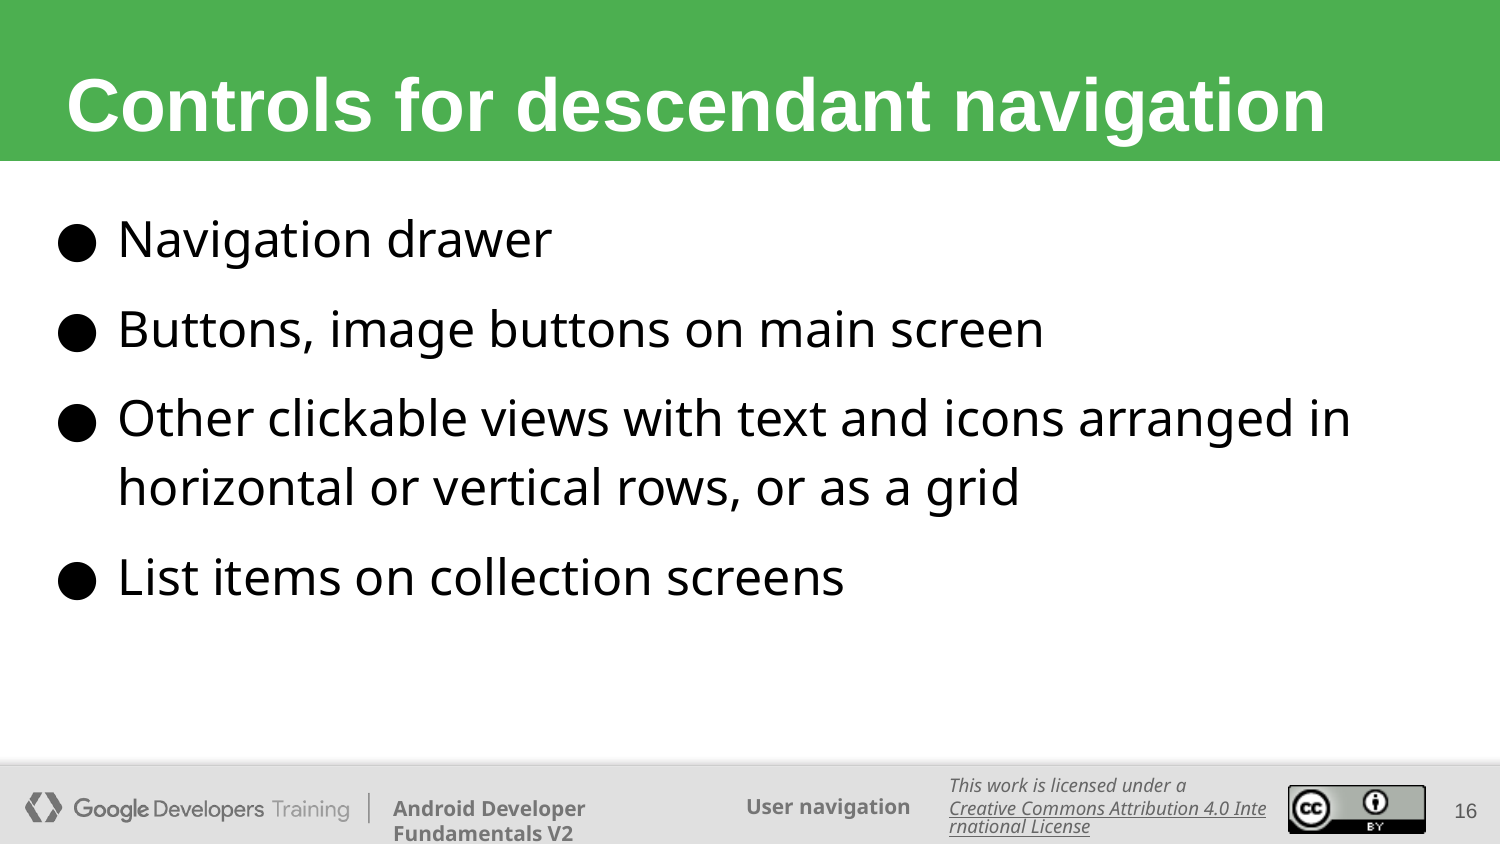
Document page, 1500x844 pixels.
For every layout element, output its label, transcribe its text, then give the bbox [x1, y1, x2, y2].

title Controls for descendant navigation [51, 28, 1472, 122]
list Navigation drawer Buttons, image buttons on main screen Other clickable views with text and icons arranged in horizontal or vertical rows, or as a grid List items on collection screens [27, 183, 1472, 735]
picture [0, 161, 1500, 844]
slide_number ‹#› [1402, 777, 1493, 842]
